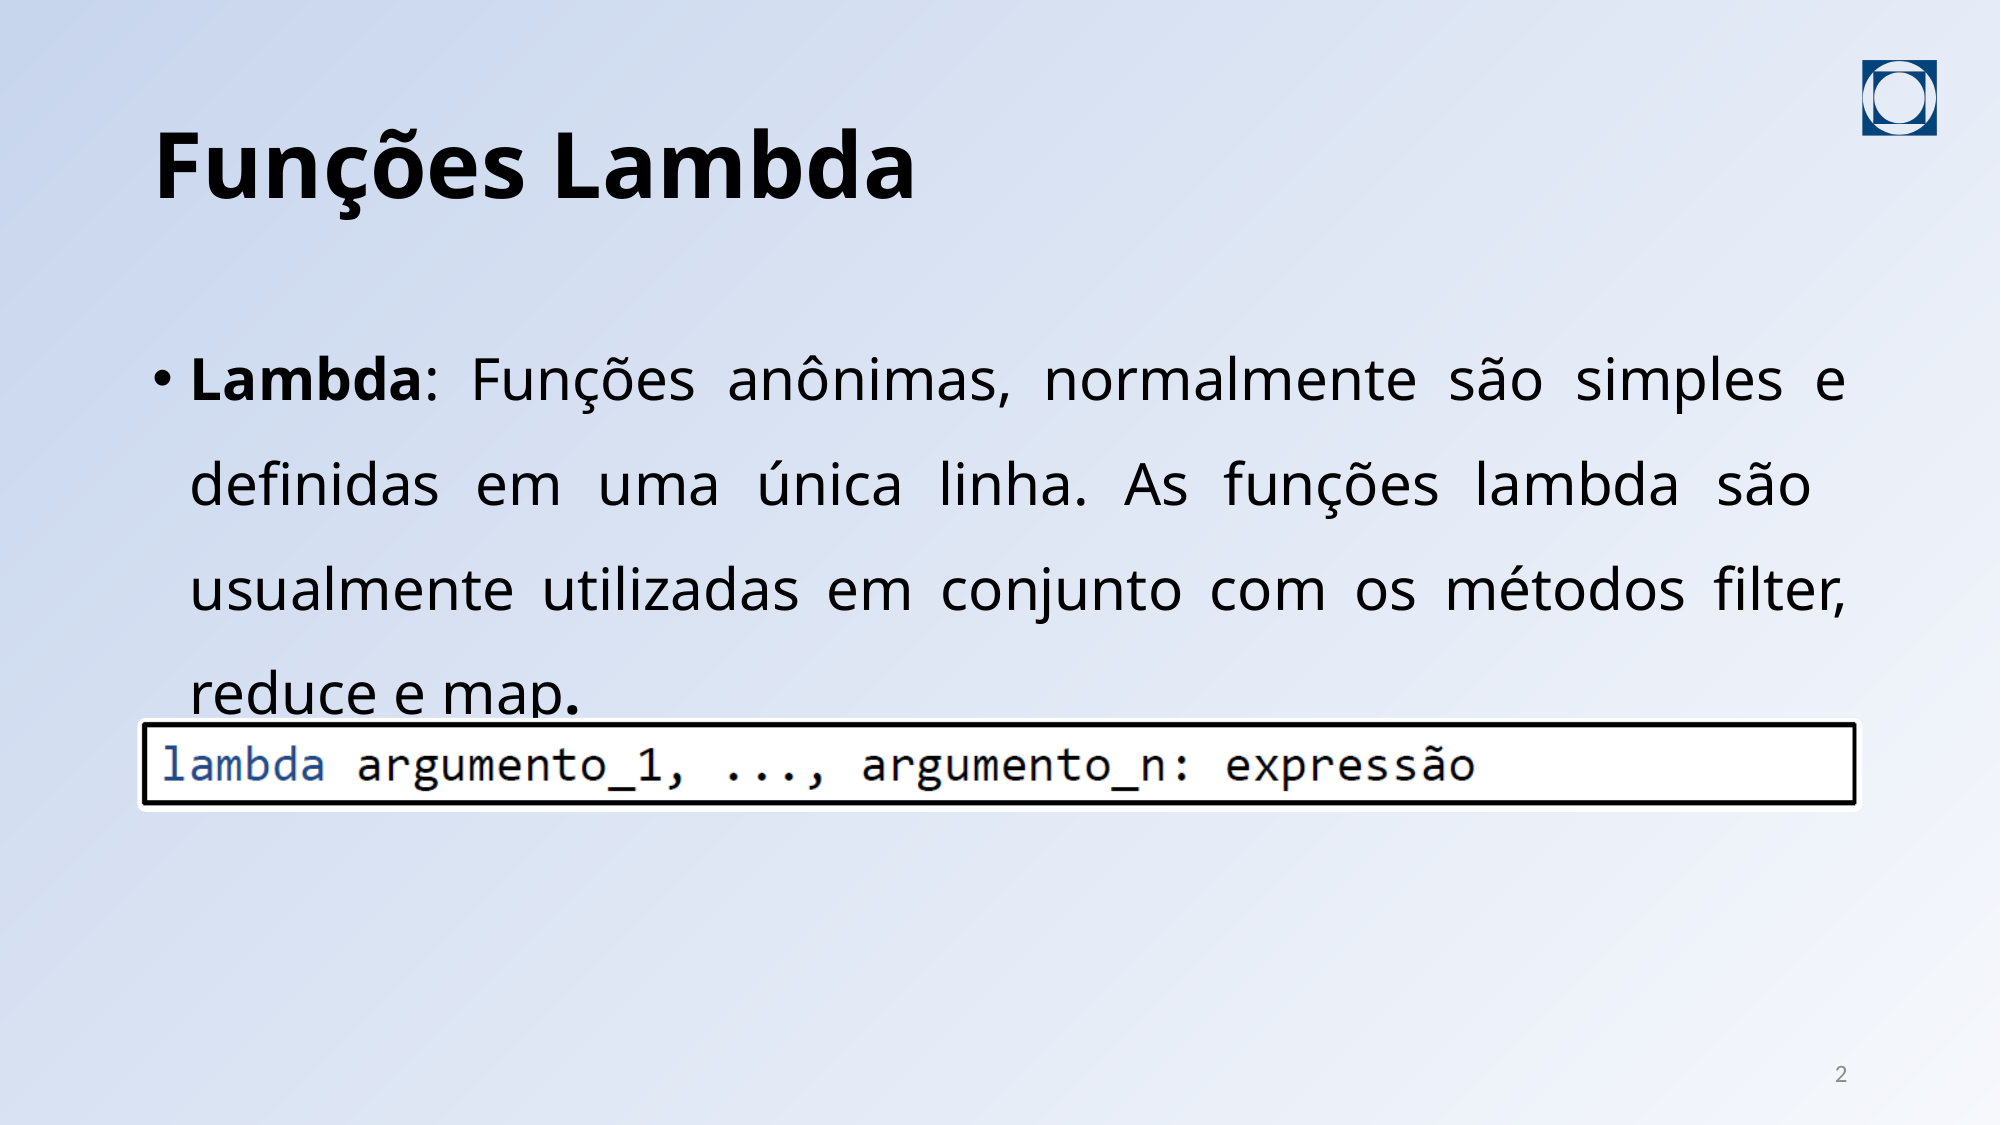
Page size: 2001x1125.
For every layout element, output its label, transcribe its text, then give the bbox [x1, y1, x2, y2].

picture [1862, 59, 1939, 137]
text_box Lambda: Funções anônimas, normalmente são simples e definidas em uma única linha. As funções lambda são usualmente utilizadas em conjunto com os métodos filter, reduce e map. [137, 299, 1863, 675]
title Funções Lambda [137, 59, 1863, 278]
picture [137, 717, 1863, 812]
slide_number 2 [1412, 1042, 1863, 1103]
